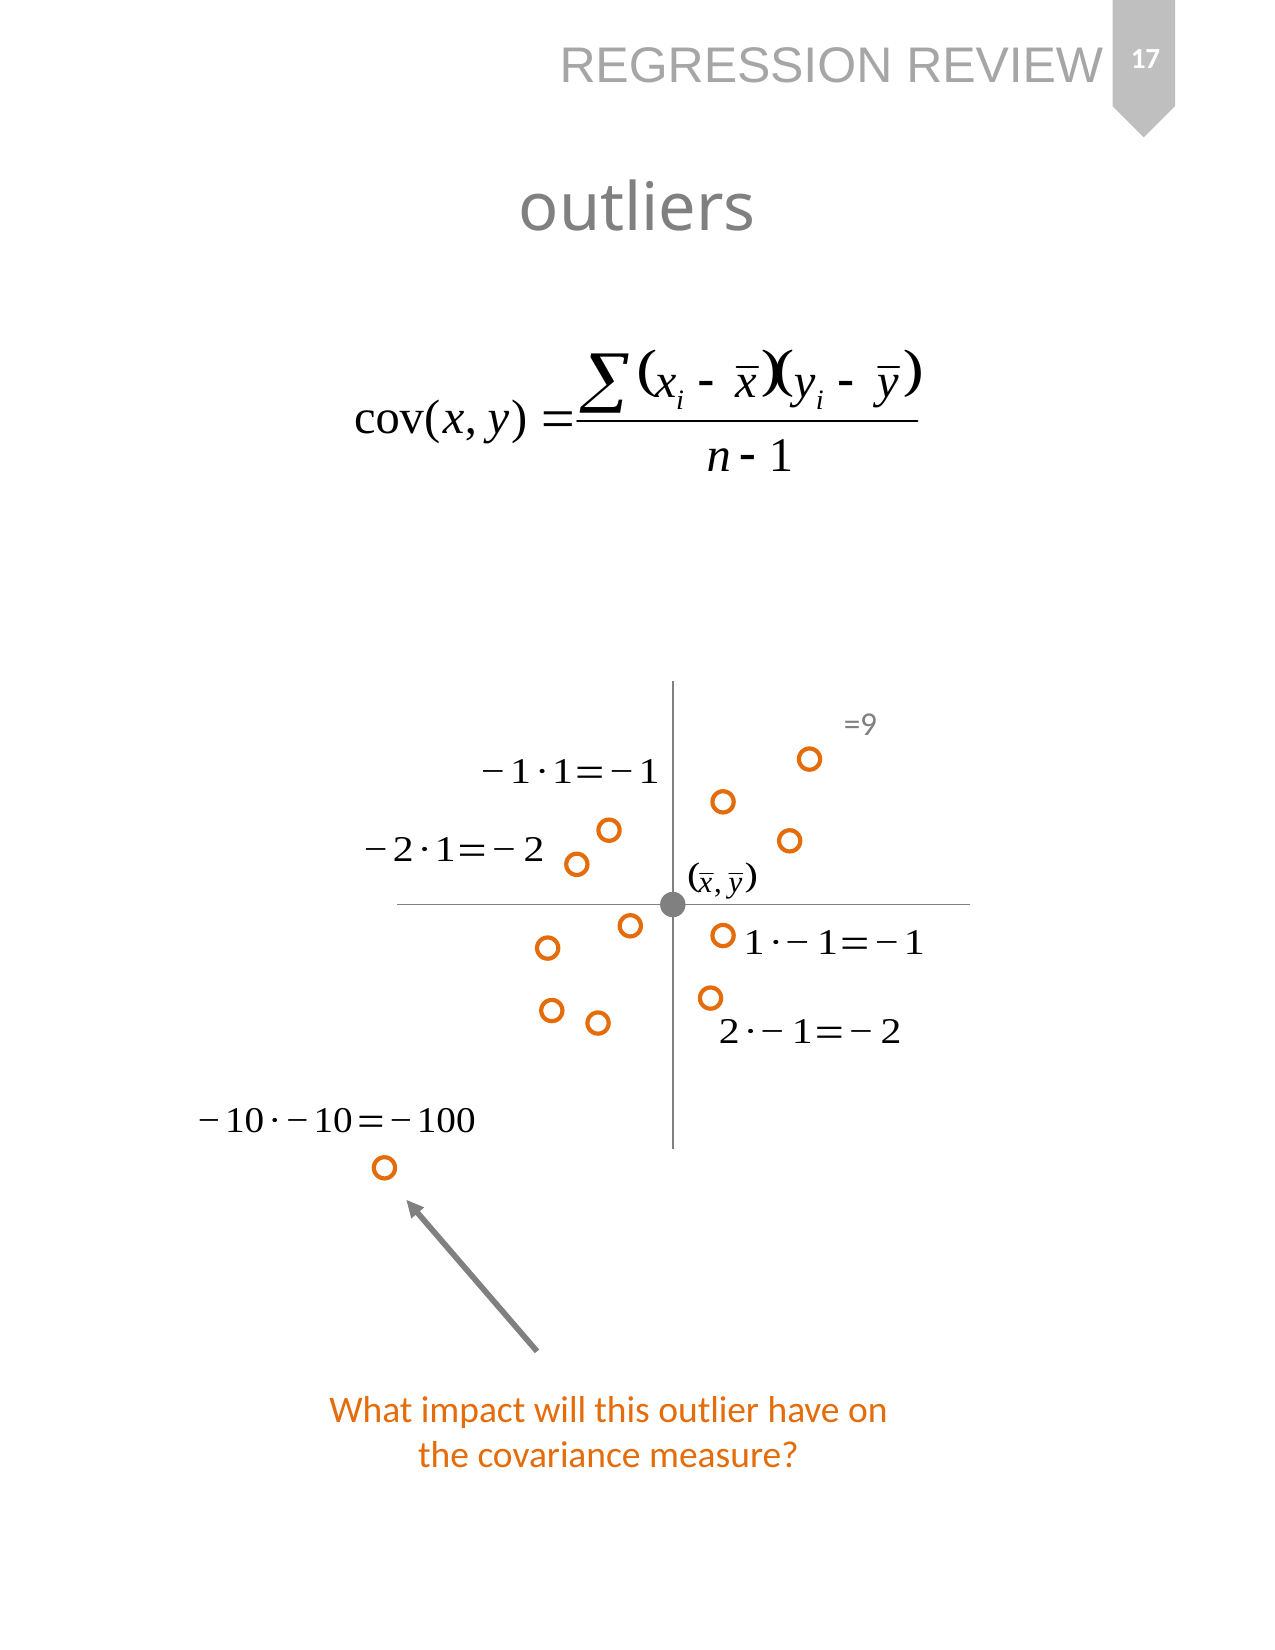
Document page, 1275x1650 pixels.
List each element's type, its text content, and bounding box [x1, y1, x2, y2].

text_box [347, 344, 927, 482]
text_box What impact will this outlier have on the covariance measure? [294, 1377, 923, 1483]
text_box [683, 861, 759, 906]
text_box [660, 891, 678, 903]
text_box [585, 1010, 611, 1036]
text_box [710, 789, 736, 815]
text_box [564, 851, 590, 878]
text_box [697, 985, 724, 1011]
text_box [534, 935, 561, 961]
text_box [617, 923, 644, 939]
text_box [776, 828, 803, 854]
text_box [406, 1199, 538, 1352]
text_box [539, 997, 565, 1024]
text_box [710, 923, 736, 949]
text_box Regression Review [544, 24, 1119, 100]
text_box [371, 1155, 398, 1181]
text_box [596, 817, 622, 843]
title outliers [63, 66, 1212, 342]
slide_number 17 [1089, 12, 1202, 101]
text_box [796, 746, 823, 772]
